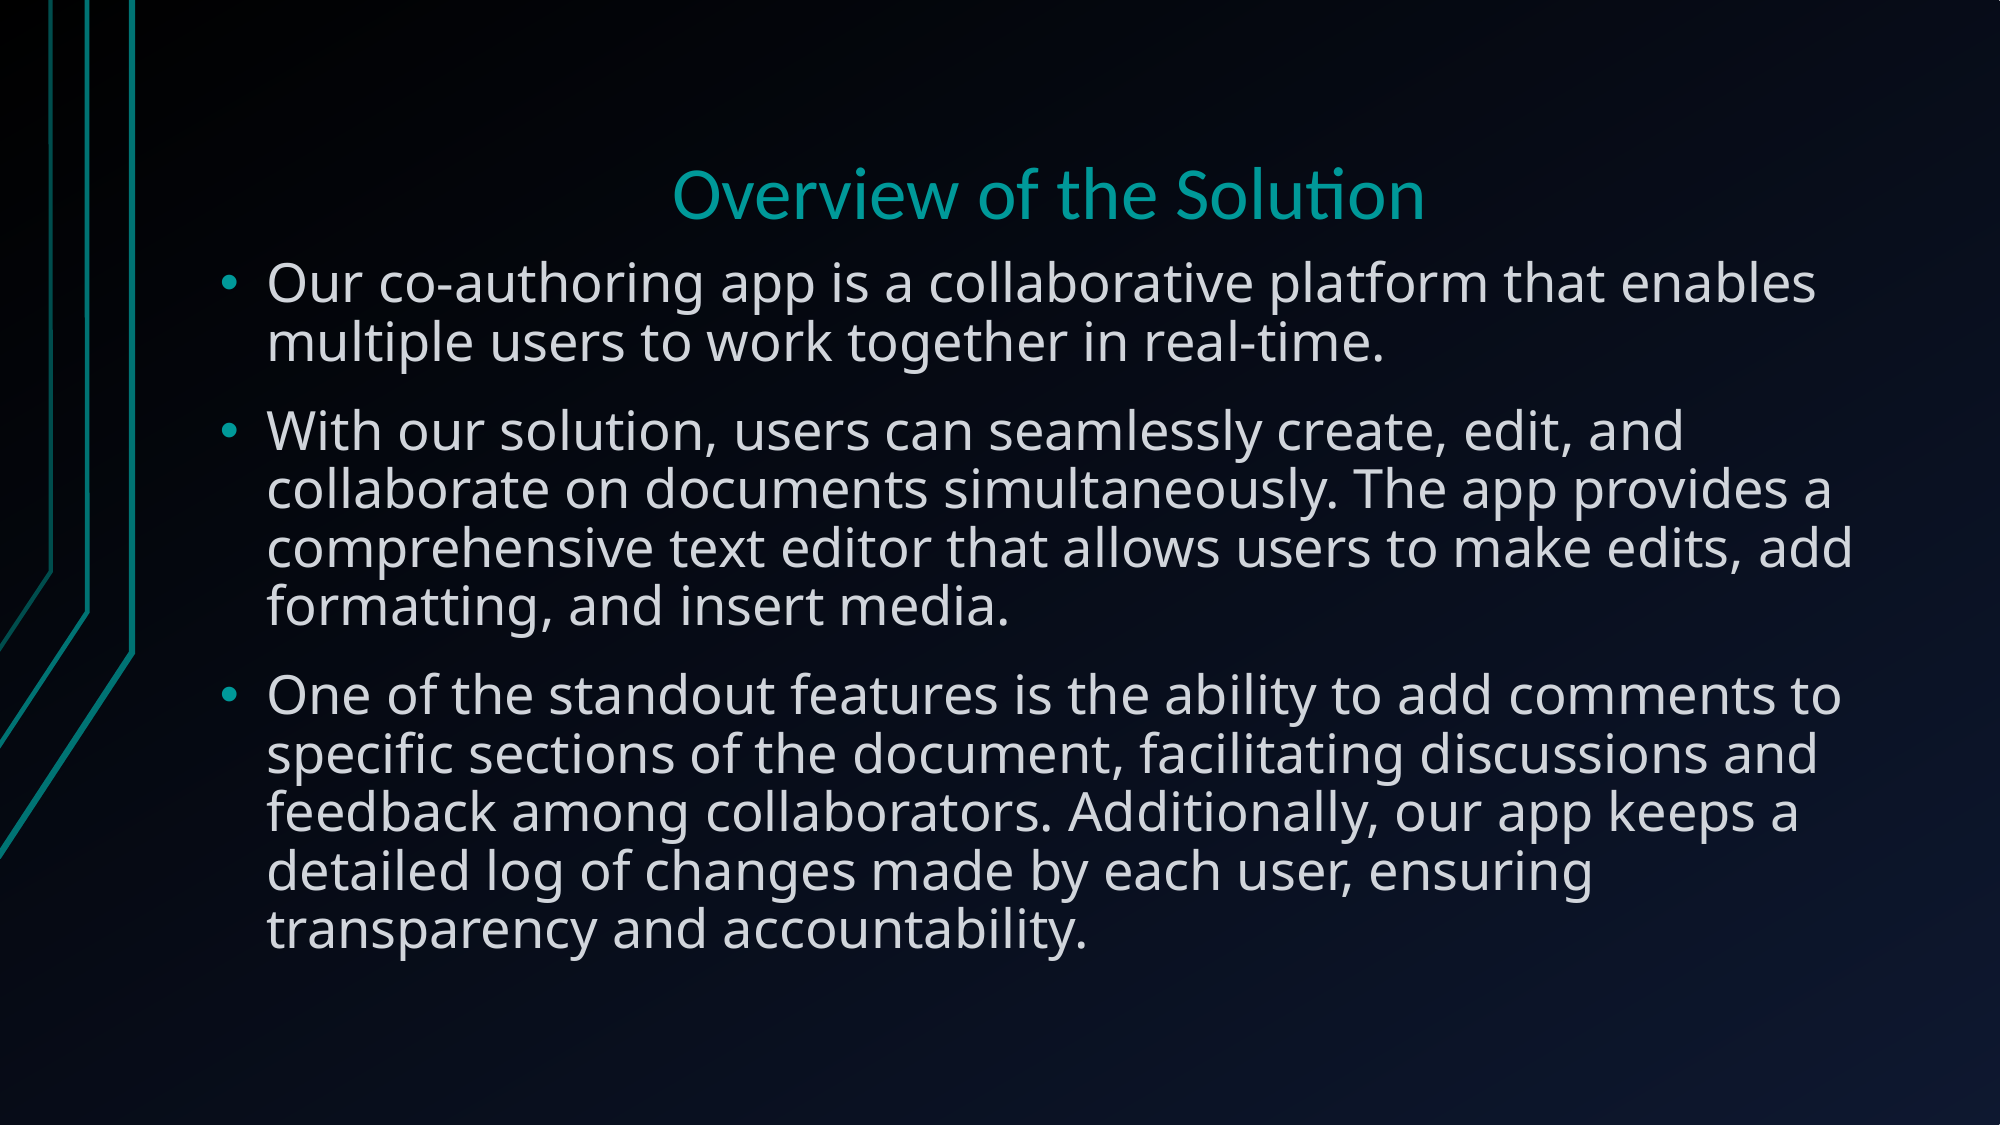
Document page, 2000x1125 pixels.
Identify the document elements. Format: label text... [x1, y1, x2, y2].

list Our co-authoring app is a collaborative platform that enables multiple users to work together in real-time. With our solution, users can seamlessly create, edit, and collaborate on documents simultaneously. The app provides a comprehensive text editor that allows users to make edits, add formatting, and insert media. One of the standout features is the ability to add comments to specific sections of the document, facilitating discussions and feedback among collaborators. Additionally, our app keeps a detailed log of changes made by each user, ensuring transparency and accountability. [199, 245, 1900, 978]
title Overview of the Solution [199, 45, 1900, 245]
